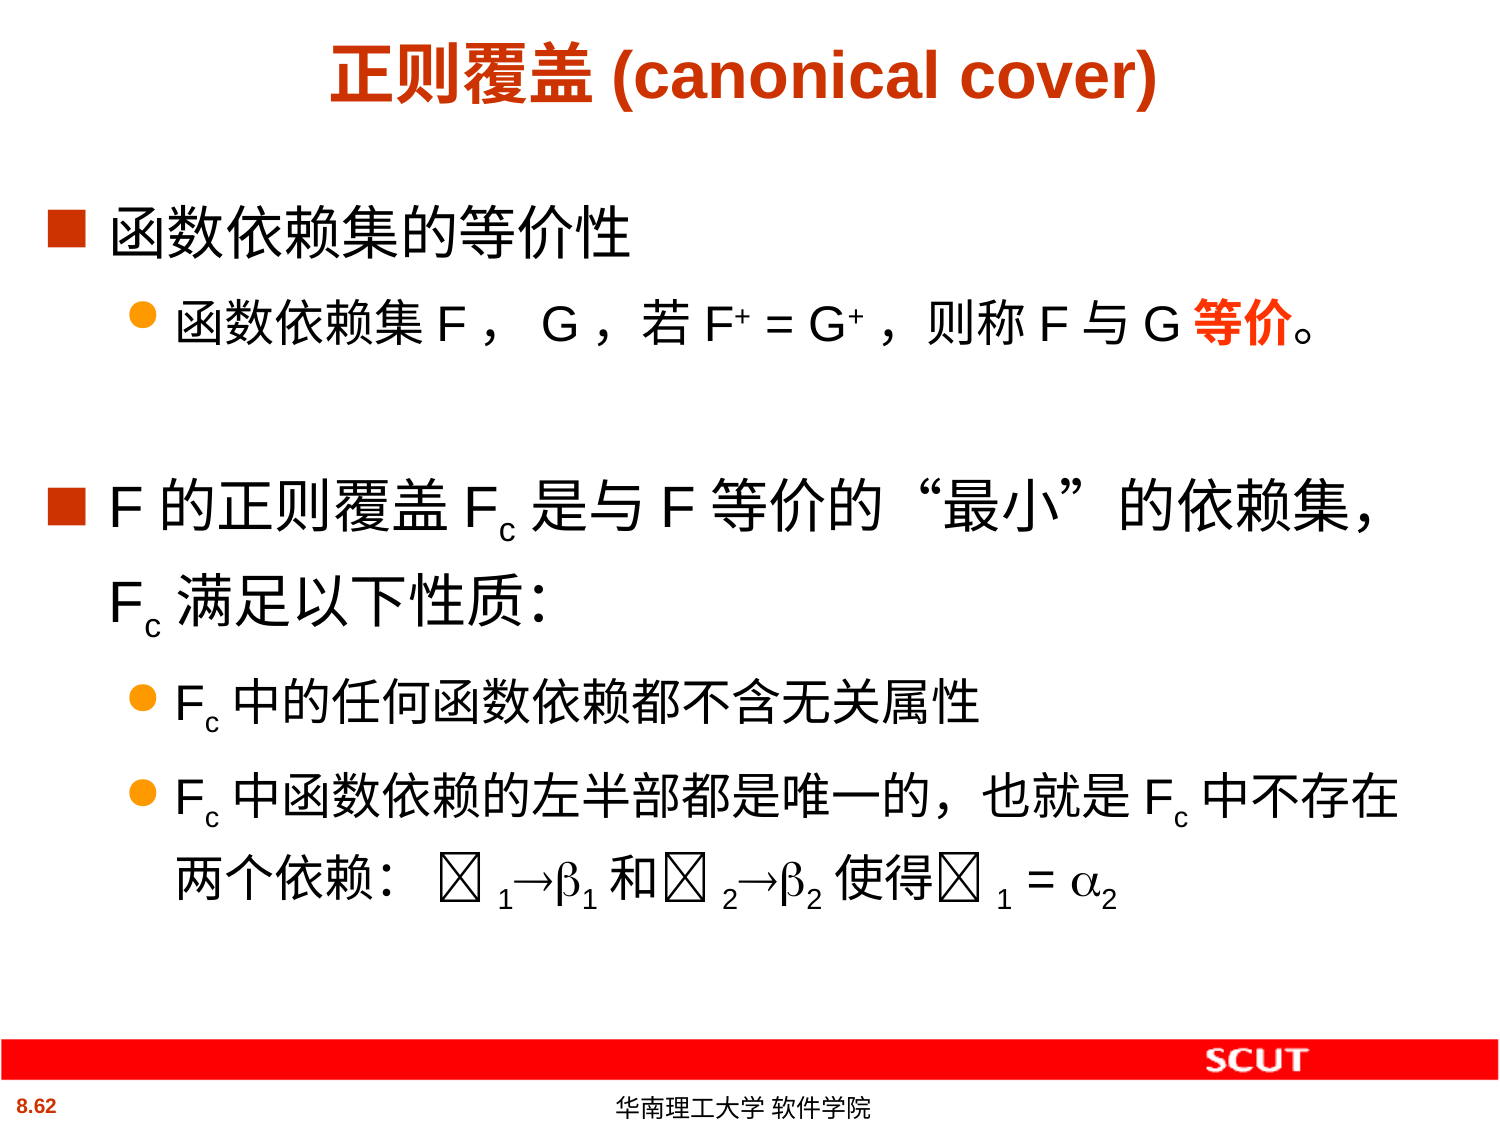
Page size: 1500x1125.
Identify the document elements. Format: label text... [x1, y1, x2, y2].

picture [0, 1038, 1500, 1083]
title 正则覆盖(canonical cover) [37, 18, 1452, 120]
list 函数依赖集的等价性 函数依赖集F，G，若F+ = G+，则称F与G等价。 F的正则覆盖Fc是与F等价的“最小”的依赖集，Fc满足以下性质： Fc中的任何函数依赖都不含无关属性 Fc中函数依赖的左半部都是唯一的，也就是Fc中不存在两个依赖： 11和22使得1 = 2 [37, 174, 1450, 1038]
